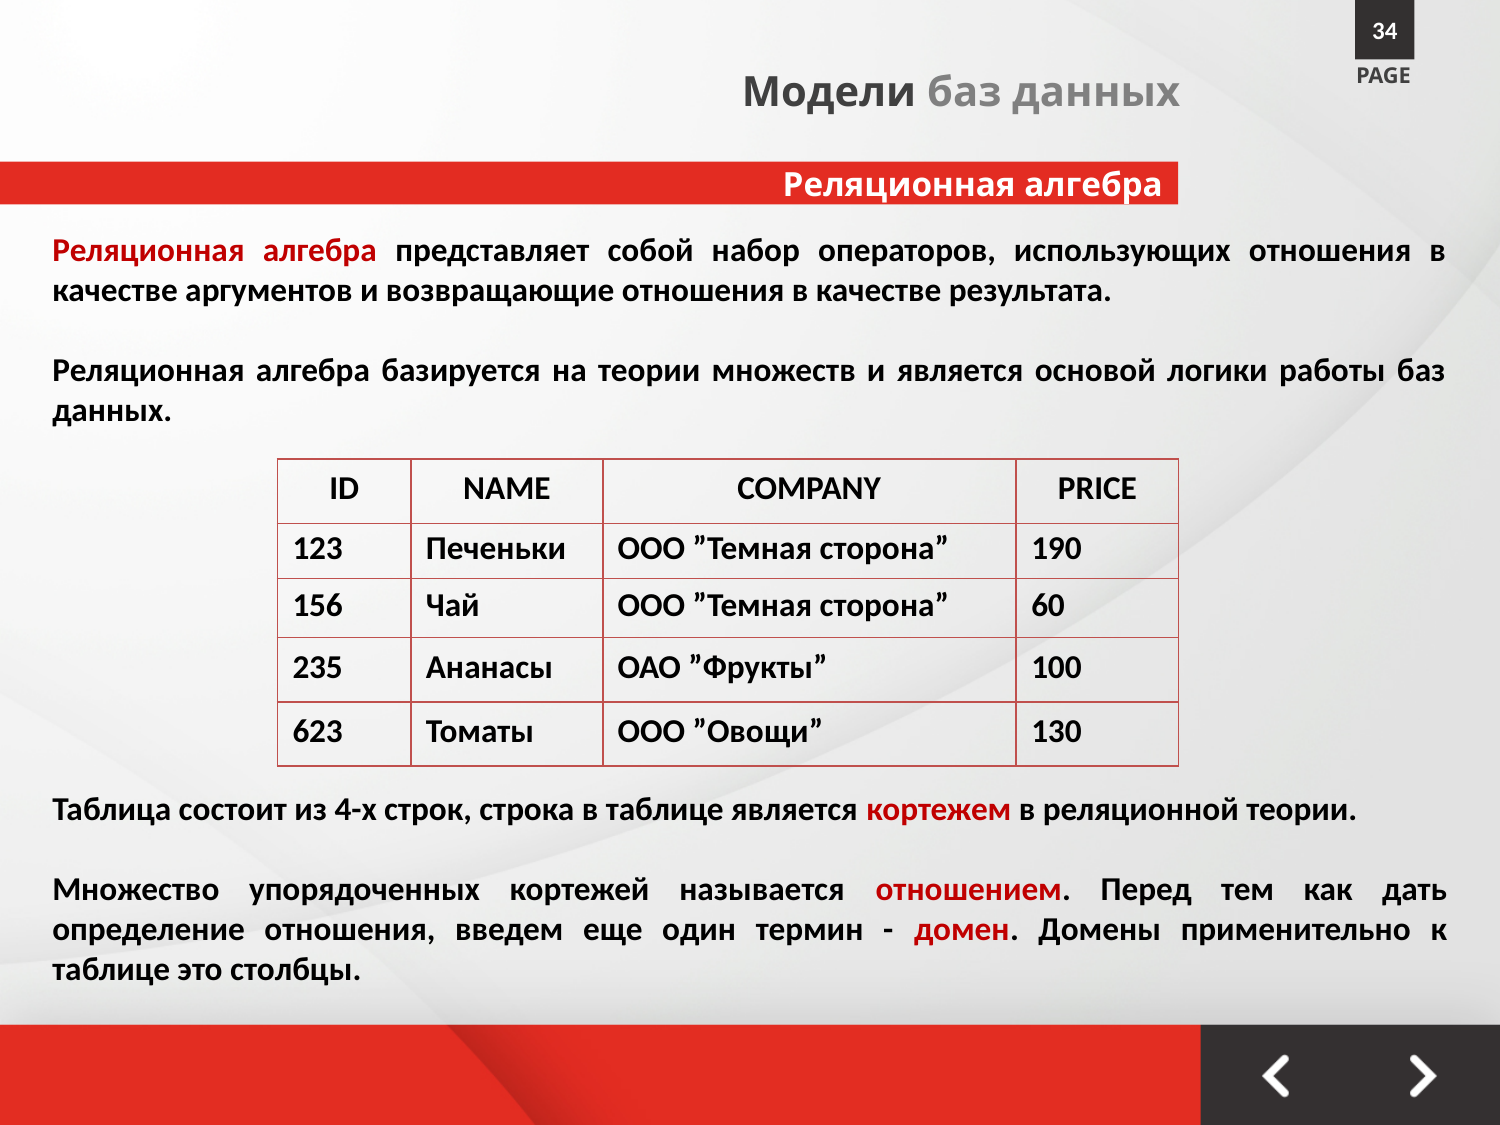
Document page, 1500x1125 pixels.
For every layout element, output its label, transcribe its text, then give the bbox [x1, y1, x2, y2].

table_cell 190 [1017, 524, 1178, 578]
table_cell Томаты [412, 703, 602, 765]
picture [0, 0, 1500, 1125]
table_cell 60 [1017, 579, 1178, 637]
table_header NAME [412, 460, 602, 523]
text_box PAGE [1341, 54, 1426, 96]
text_box Модели баз данных [22, 57, 1196, 123]
table_cell 100 [1017, 638, 1178, 701]
table_cell ООО ”Овощи” [604, 703, 1015, 765]
table_cell ОАО ”Фрукты” [604, 638, 1015, 701]
table_cell 156 [278, 579, 410, 637]
table_cell ООО ”Темная сторона” [604, 524, 1015, 578]
table_cell Ананасы [412, 638, 602, 701]
subtitle Реляционная алгебра [0, 161, 1179, 205]
text_box 34 [1353, 0, 1417, 61]
table_cell ООО ”Темная сторона” [604, 579, 1015, 637]
table_header ID [278, 460, 410, 523]
table_cell 623 [278, 703, 410, 765]
text_box Реляционная алгебра представляет собой набор операторов, использующих отношения в качестве аргументов и возвращающие отношения в качестве результата. Реляционная алгебра базируется на теории множеств и является основой логики работы баз данных. Таблица состоит из 4-х строк, строка в таблице является кортежем в реляционной теории. Множество упорядоченных кортежей называется отношением. Перед тем как дать определение отношения, введем еще один термин - домен. Домены применительно к таблице это столбцы. [37, 221, 1463, 995]
table_cell 123 [278, 524, 410, 578]
table_header PRICE [1017, 460, 1178, 523]
table_header COMPANY [604, 460, 1015, 523]
table_cell Чай [412, 579, 602, 637]
table_cell 130 [1017, 703, 1178, 765]
table_cell 235 [278, 638, 410, 701]
table_cell Печеньки [412, 524, 602, 578]
